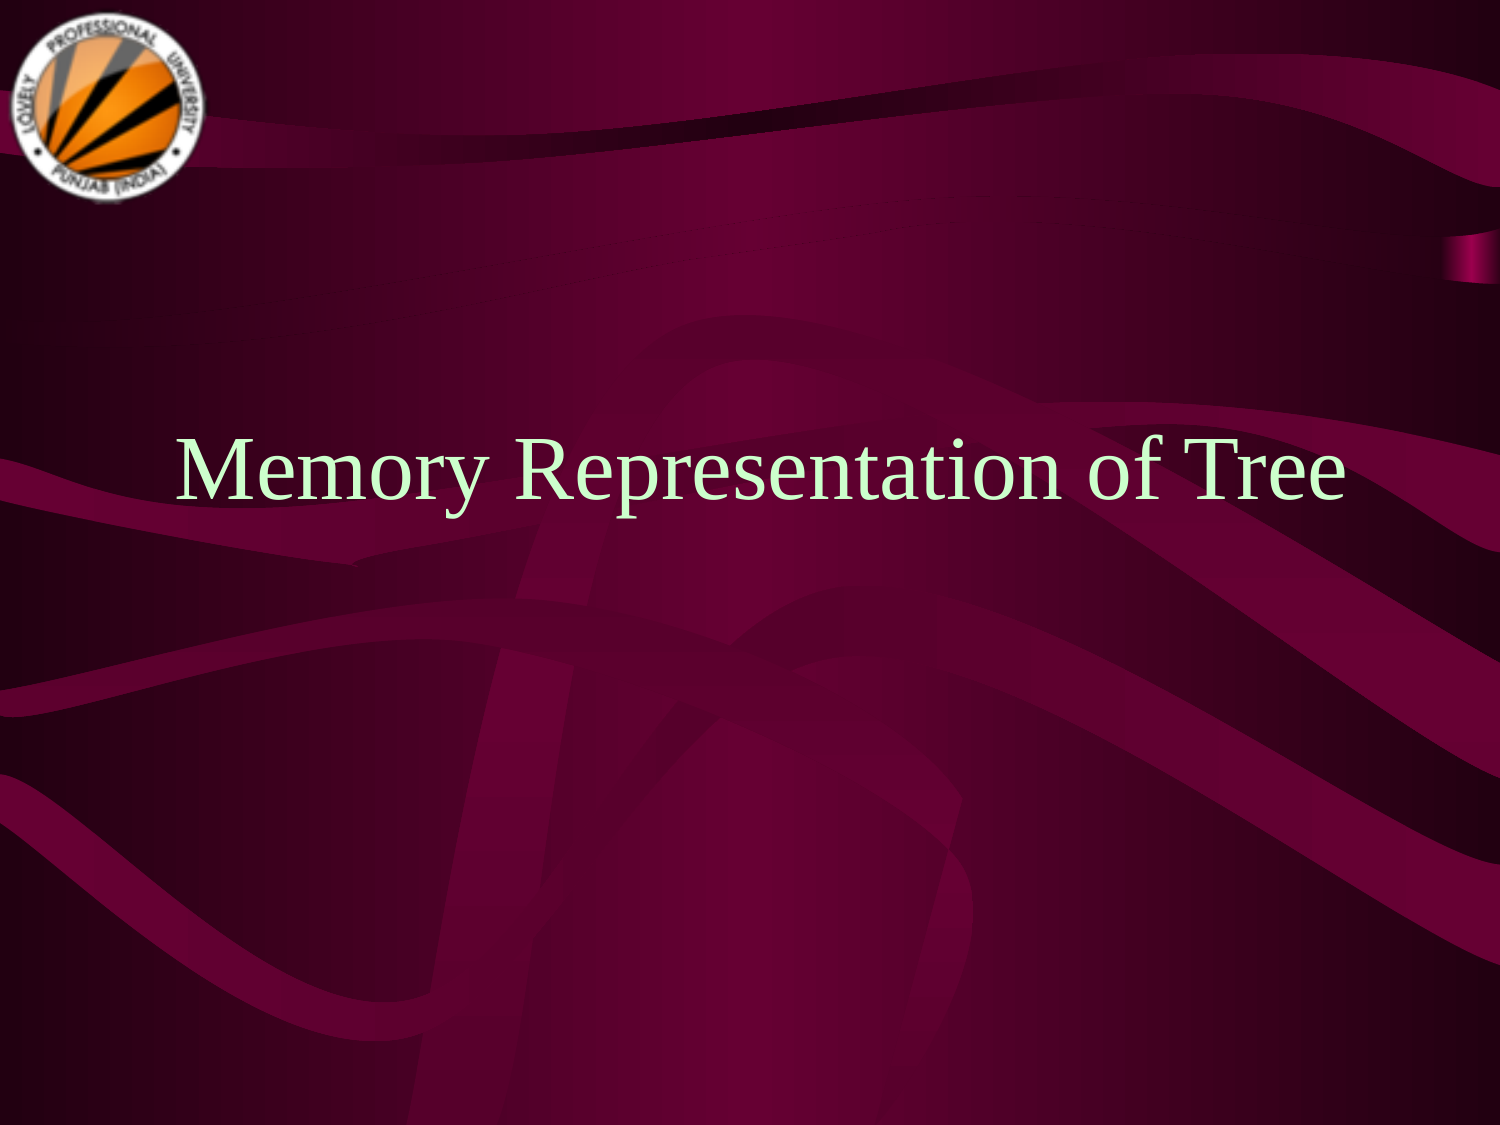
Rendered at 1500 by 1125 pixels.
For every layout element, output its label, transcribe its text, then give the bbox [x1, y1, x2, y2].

picture [0, 0, 213, 212]
title Memory Representation of Tree [125, 399, 1400, 603]
